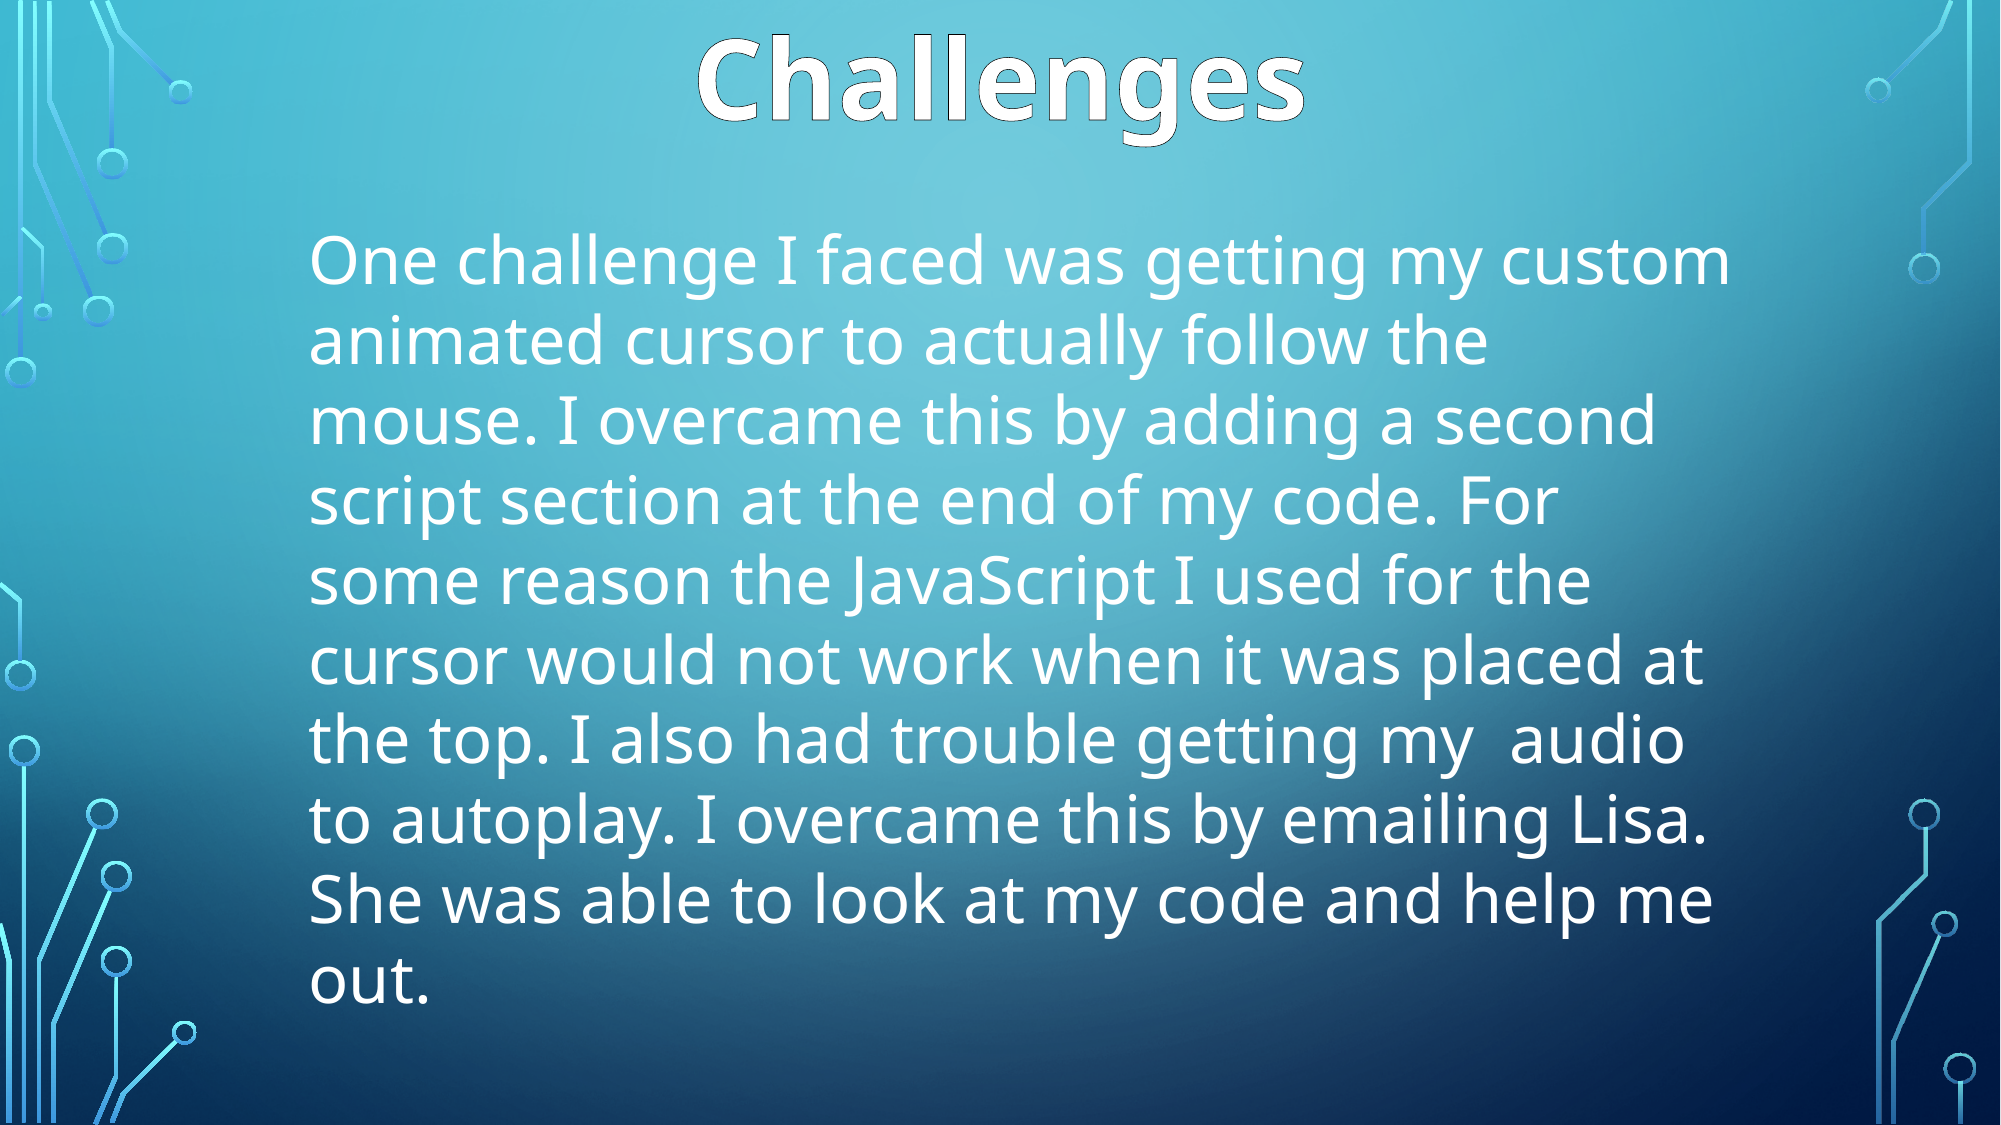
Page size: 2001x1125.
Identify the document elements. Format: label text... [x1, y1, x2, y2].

text_box One challenge I faced was getting my custom animated cursor to actually follow the mouse. I overcame this by adding a second script section at the end of my code. For some reason the JavaScript I used for the cursor would not work when it was placed at the top. I also had trouble getting my audio to autoplay. I overcame this by emailing Lisa. She was able to look at my code and help me out. [293, 210, 1752, 1025]
text_box Challenges [676, 0, 1324, 150]
